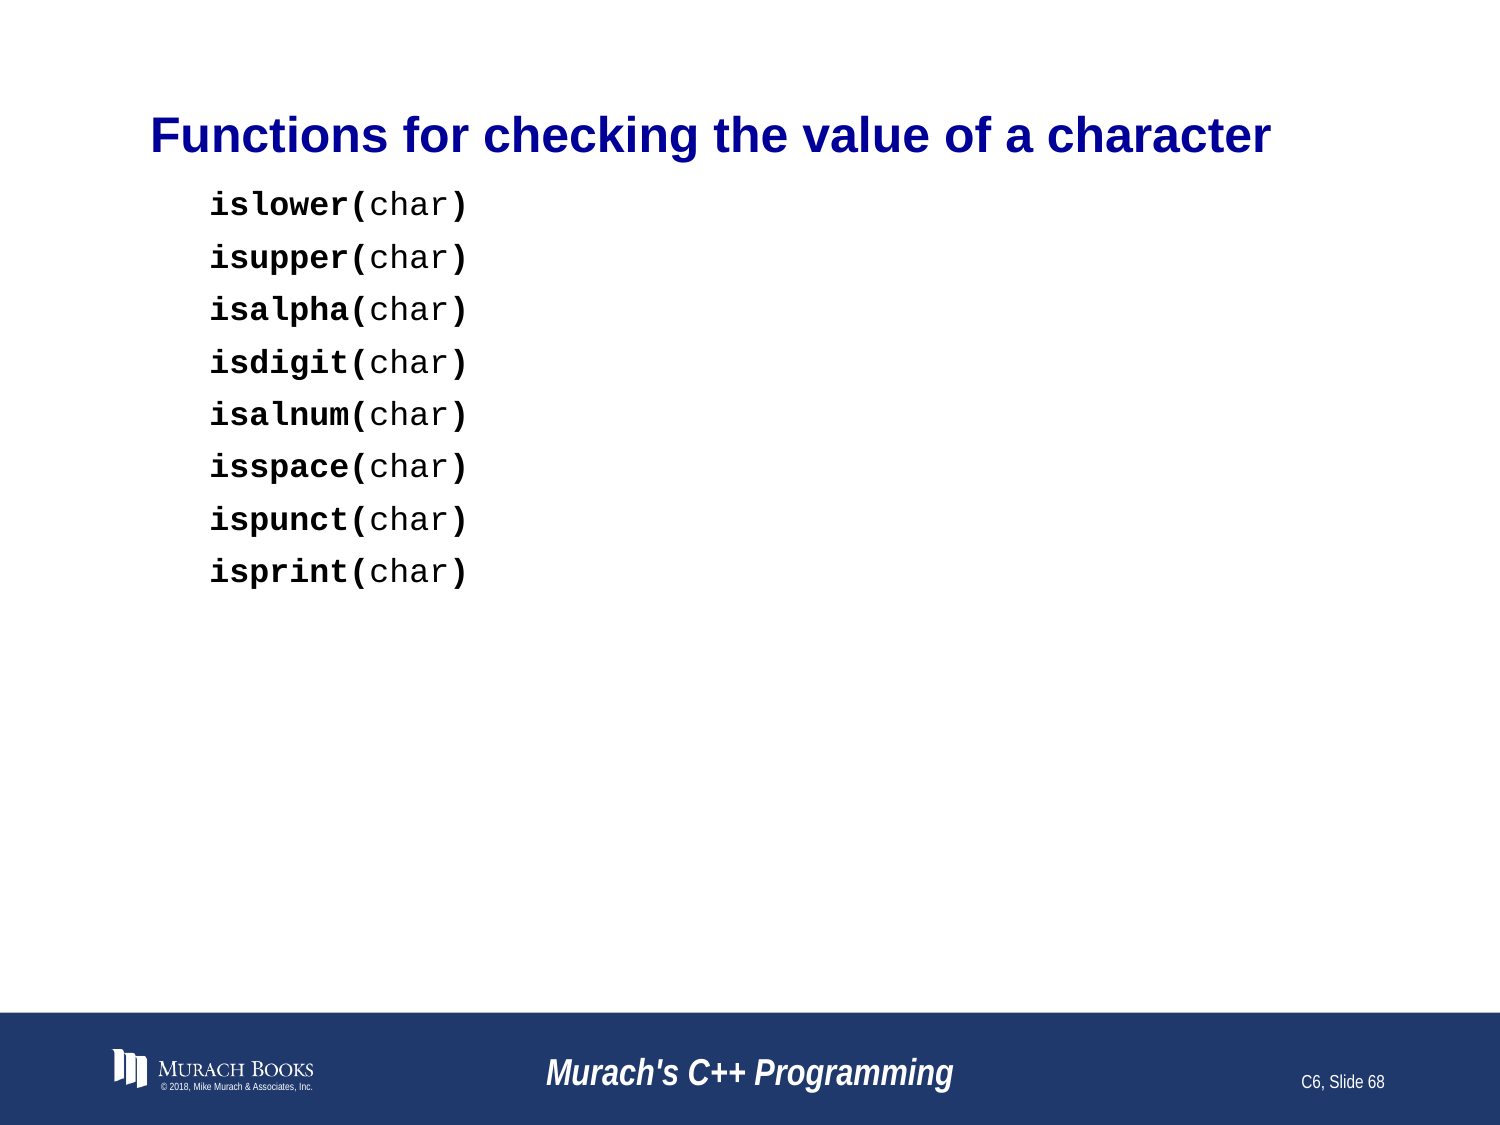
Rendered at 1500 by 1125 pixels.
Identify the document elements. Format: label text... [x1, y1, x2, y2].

title Functions for checking the value of a character [150, 102, 1350, 164]
slide_number C6, Slide 68 [1087, 1025, 1400, 1100]
footer © 2018, Mike Murach & Associates, Inc. [12, 1025, 463, 1100]
slide_number Murach's C++ Programming [463, 1025, 1050, 1100]
list islower(char) isupper(char) isalpha(char) isdigit(char) isalnum(char) isspace(char) ispunct(char) isprint(char) [137, 174, 1350, 975]
